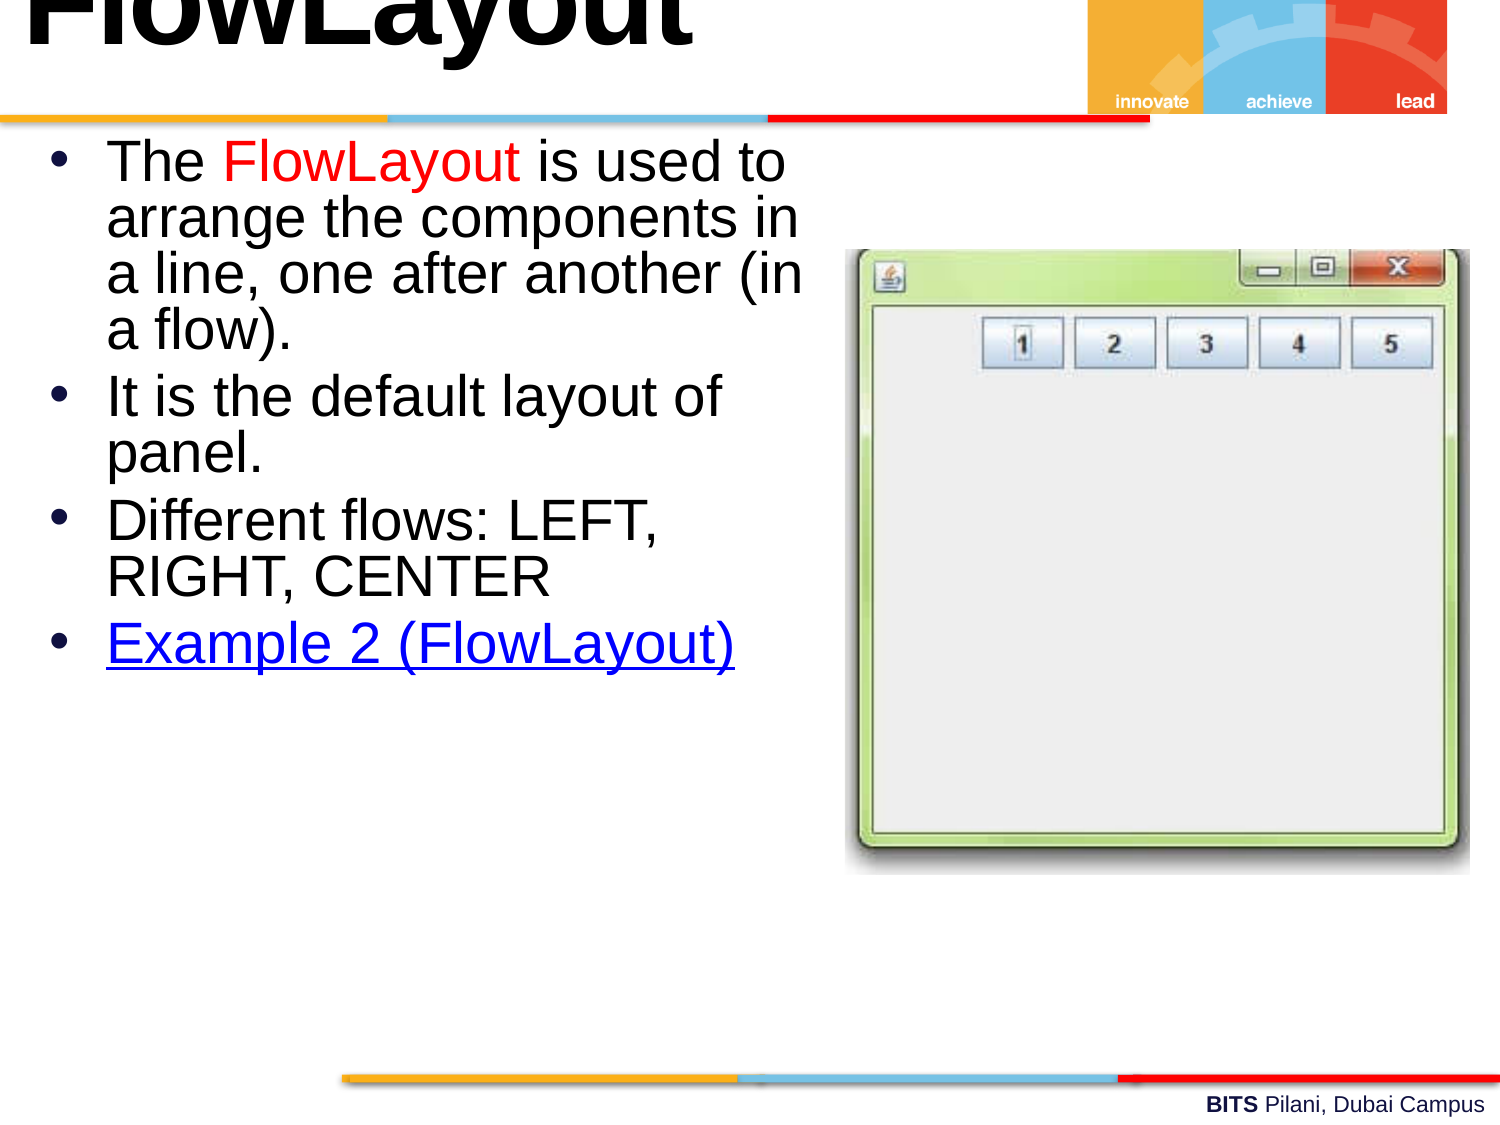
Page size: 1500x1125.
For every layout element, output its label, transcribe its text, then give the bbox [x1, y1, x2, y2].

picture [844, 249, 1471, 876]
list FlowLayout [7, 30, 1108, 78]
list The FlowLayout is used to arrange the components in a line, one after another (in a flow). It is the default layout of panel. Different flows: LEFT, RIGHT, CENTER Example 2 (FlowLayout) [34, 129, 838, 1066]
picture [1087, 0, 1448, 114]
